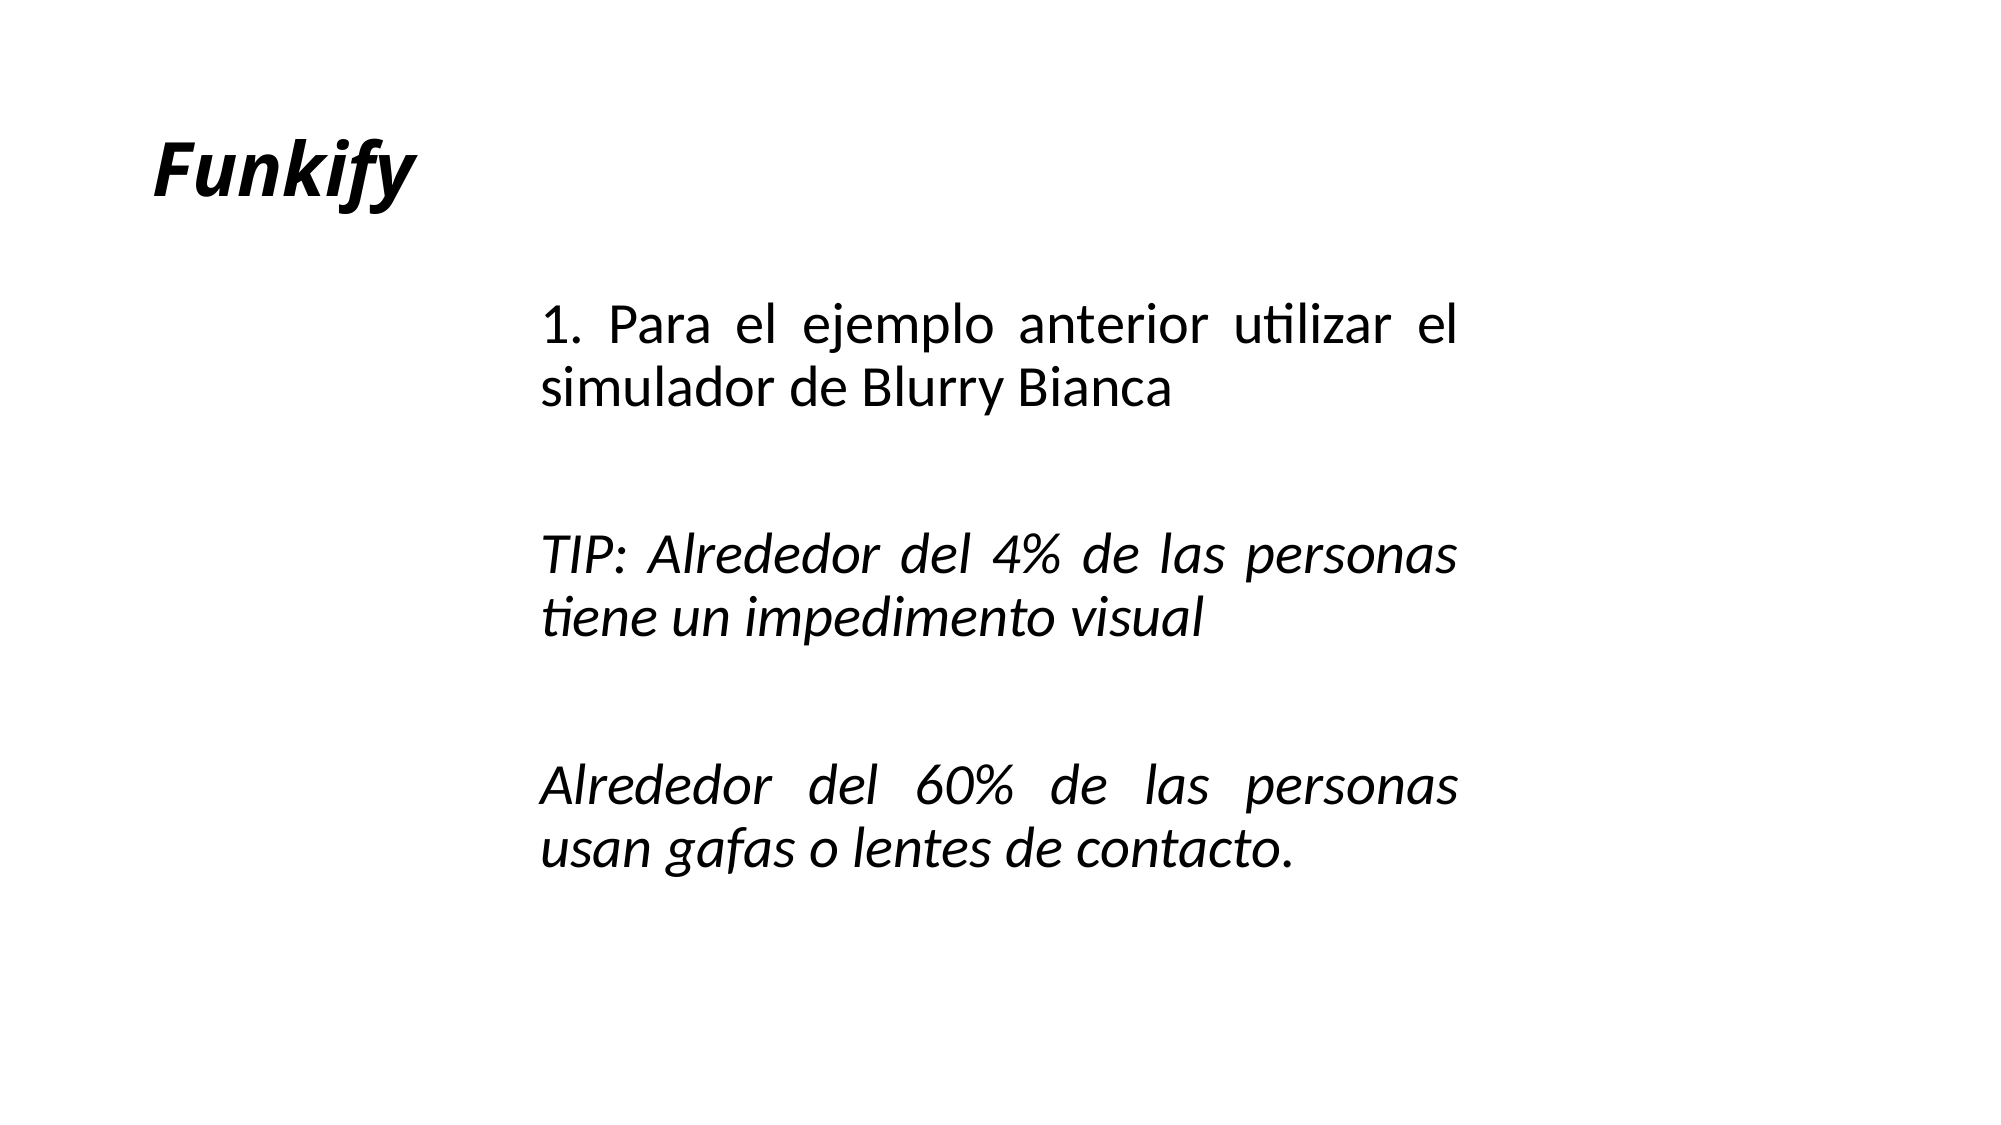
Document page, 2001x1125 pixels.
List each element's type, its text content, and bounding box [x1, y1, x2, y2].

title Funkify [137, 59, 1863, 278]
list 1. Para el ejemplo anterior utilizar el simulador de Blurry Bianca TIP: Alrededor del 4% de las personas tiene un impedimento visual Alrededor del 60% de las personas usan gafas o lentes de contacto. [525, 285, 1475, 980]
